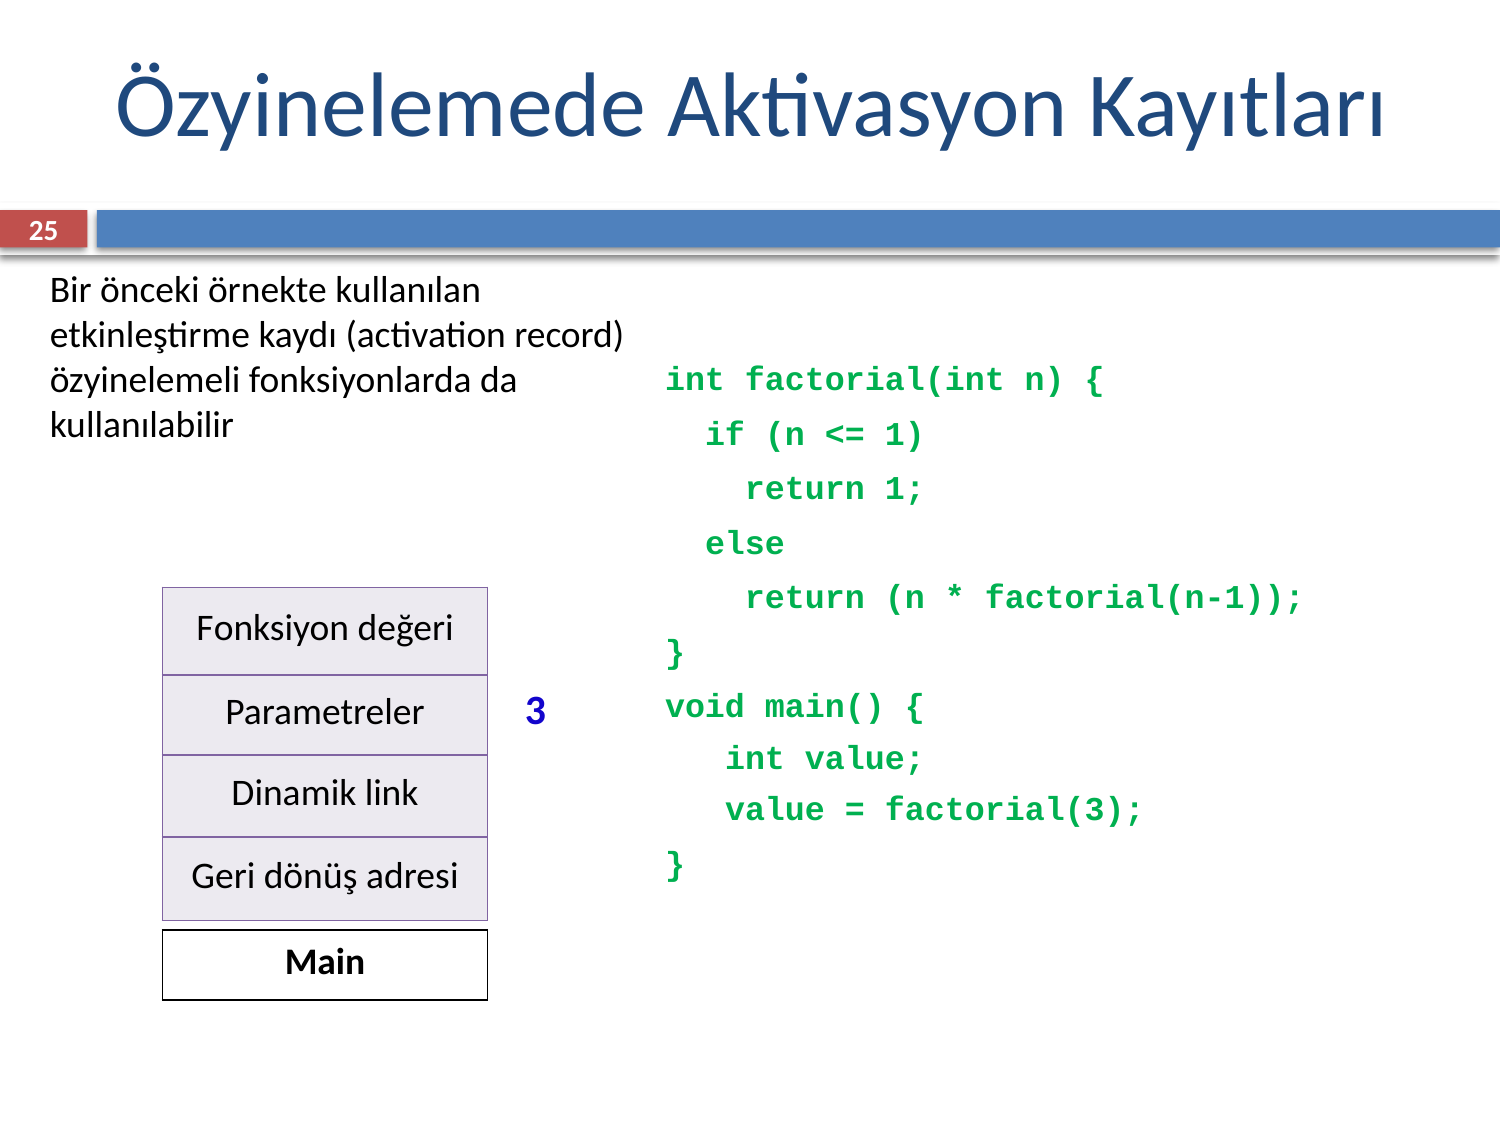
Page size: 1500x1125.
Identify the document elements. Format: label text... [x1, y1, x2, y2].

title Özyinelemede Aktivasyon Kayıtları [100, 37, 1438, 200]
list int factorial(int n) { if (n <= 1) return 1; else return (n * factorial(n-1)); } void main() { int value; value = factorial(3); } [650, 350, 1338, 938]
text_box Bir önceki örnekte kullanılan etkinleştirme kaydı (activation record) özyinelemeli fonksiyonlarda da kullanılabilir [35, 257, 668, 453]
table_header Fonksiyon değeri [163, 588, 487, 674]
table_cell Parametreler [163, 676, 487, 754]
table_cell Dinamik link [163, 756, 487, 836]
slide_number 25 [0, 208, 88, 249]
table_header Main [163, 931, 487, 999]
table_cell Geri dönüş adresi [163, 838, 487, 920]
text_box 3 [510, 675, 562, 740]
